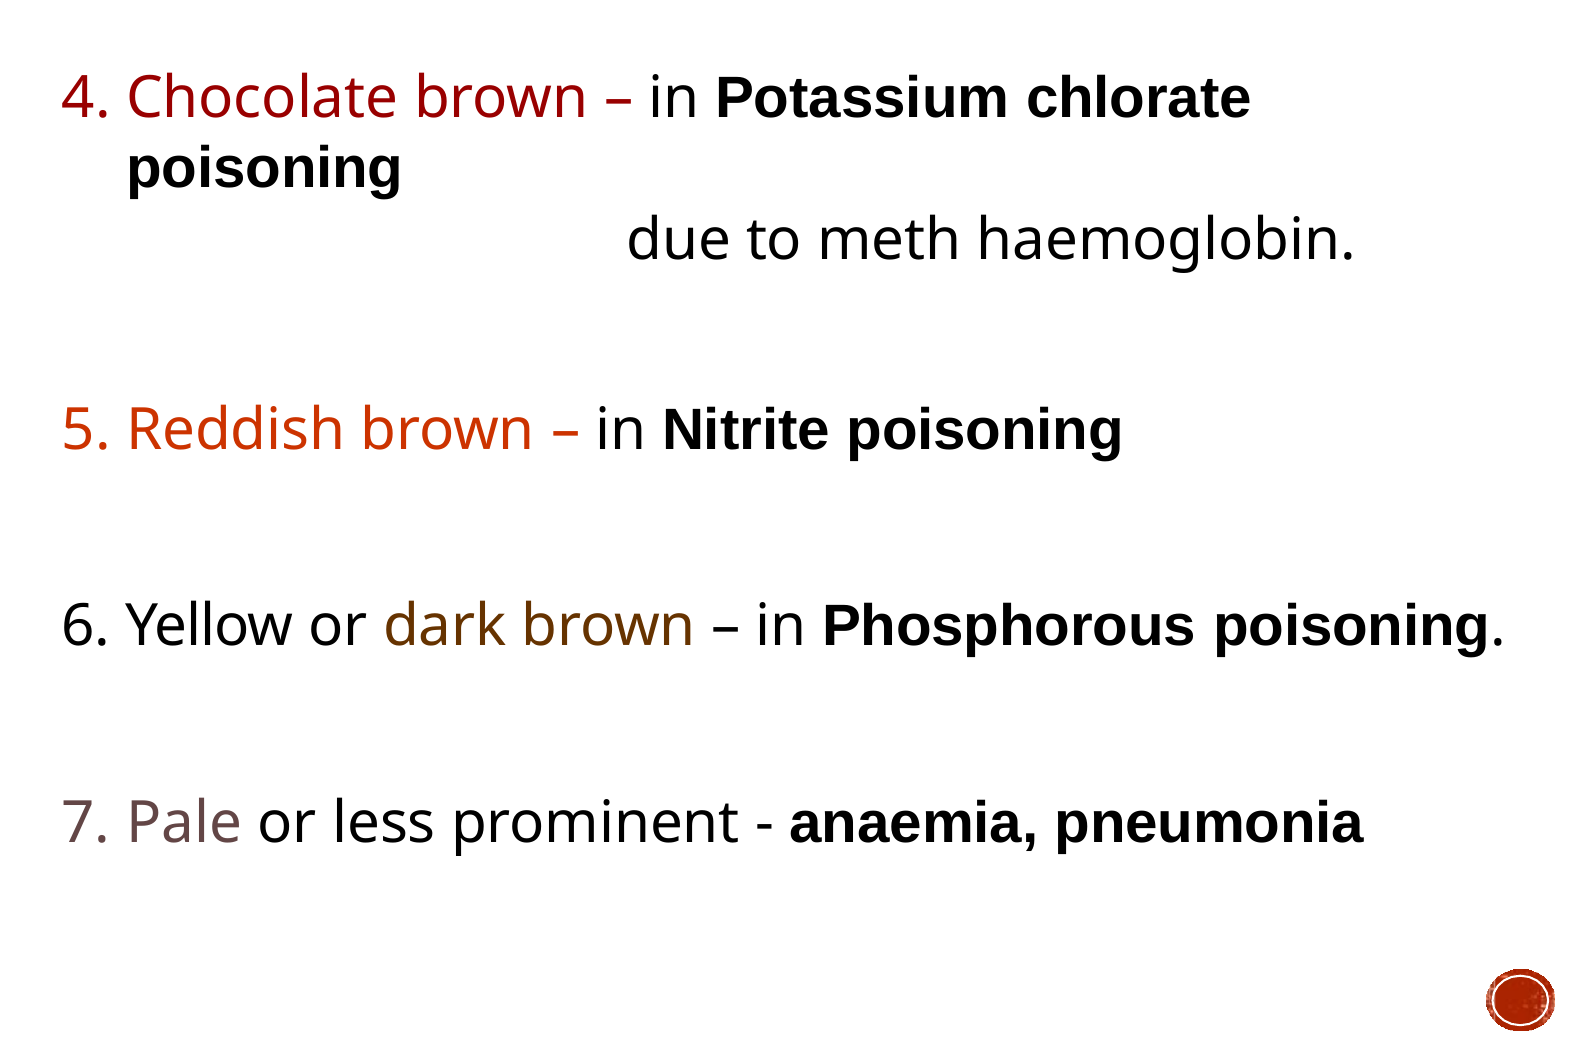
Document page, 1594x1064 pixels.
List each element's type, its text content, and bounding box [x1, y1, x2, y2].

picture [1486, 969, 1555, 1031]
text_box Chocolate brown – in Potassium chlorate poisoning due to meth haemoglobin. Reddish brown – in Nitrite poisoning Yellow or dark brown – in Phosphorous poisoning. Pale or less prominent - anaemia, pneumonia [59, 57, 1528, 854]
